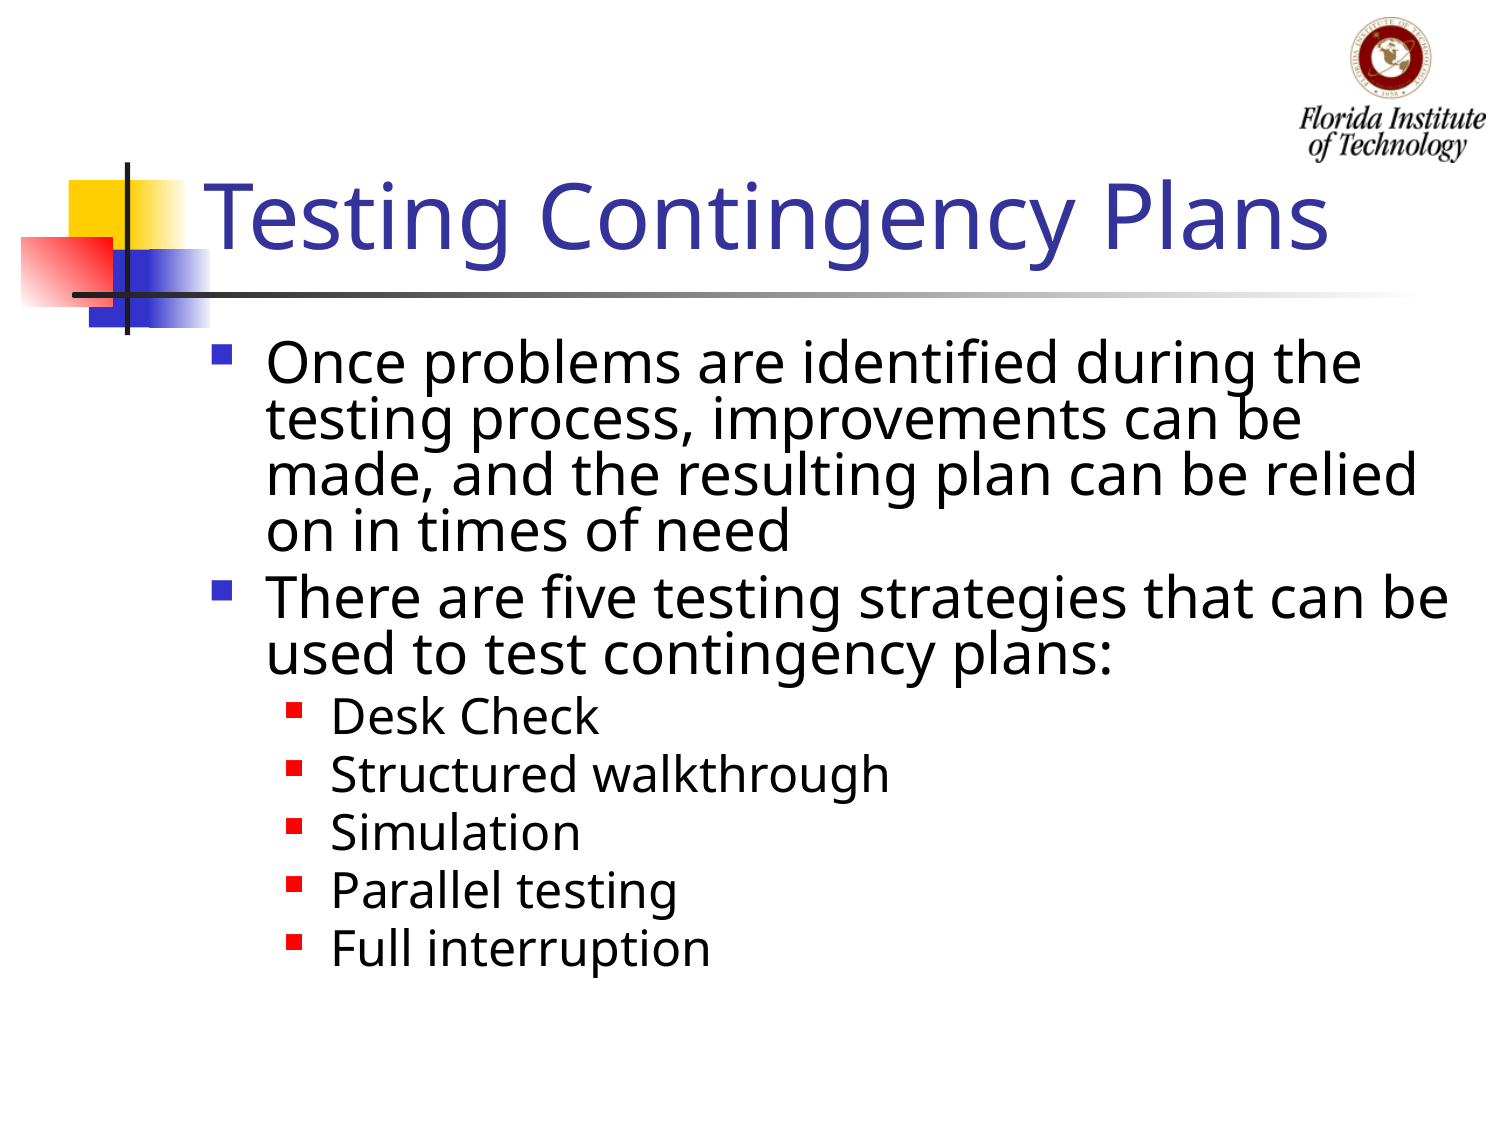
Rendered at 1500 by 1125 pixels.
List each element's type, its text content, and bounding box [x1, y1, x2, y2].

list Once problems are identified during the testing process, improvements can be made, and the resulting plan can be relied on in times of need There are five testing strategies that can be used to test contingency plans: Desk Check Structured walkthrough Simulation Parallel testing Full interruption [193, 330, 1470, 1007]
picture [1299, 17, 1486, 163]
title Testing Contingency Plans [188, 34, 1468, 276]
